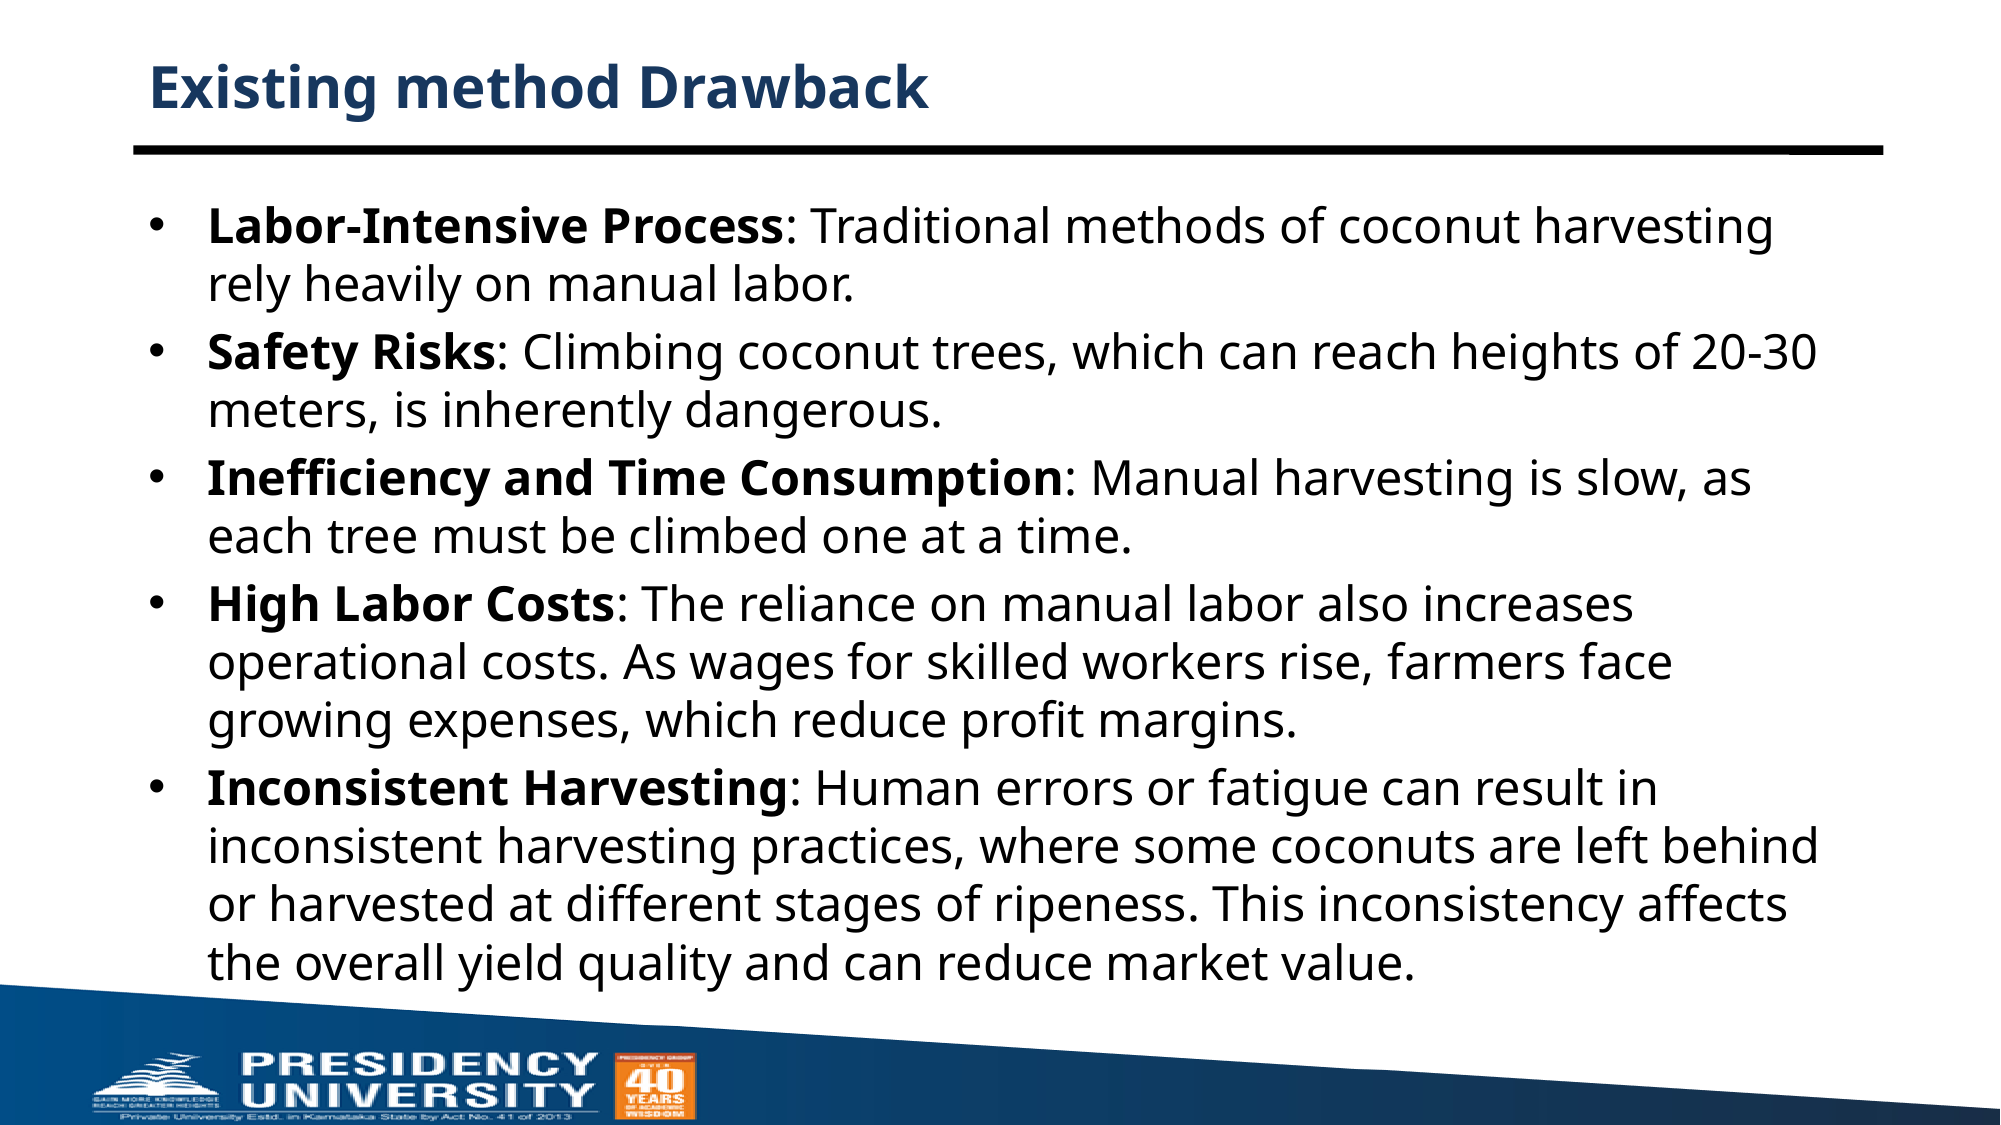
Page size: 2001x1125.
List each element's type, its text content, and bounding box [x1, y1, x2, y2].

picture [0, 982, 2000, 1125]
title Existing method Drawback [133, 45, 1884, 125]
list Labor-Intensive Process: Traditional methods of coconut harvesting rely heavily on manual labor. Safety Risks: Climbing coconut trees, which can reach heights of 20-30 meters, is inherently dangerous. Inefficiency and Time Consumption: Manual harvesting is slow, as each tree must be climbed one at a time. High Labor Costs: The reliance on manual labor also increases operational costs. As wages for skilled workers rise, farmers face growing expenses, which reduce profit margins. Inconsistent Harvesting: Human errors or fatigue can result in inconsistent harvesting practices, where some coconuts are left behind or harvested at different stages of ripeness. This inconsistency affects the overall yield quality and can reduce market value. [133, 187, 1884, 1000]
